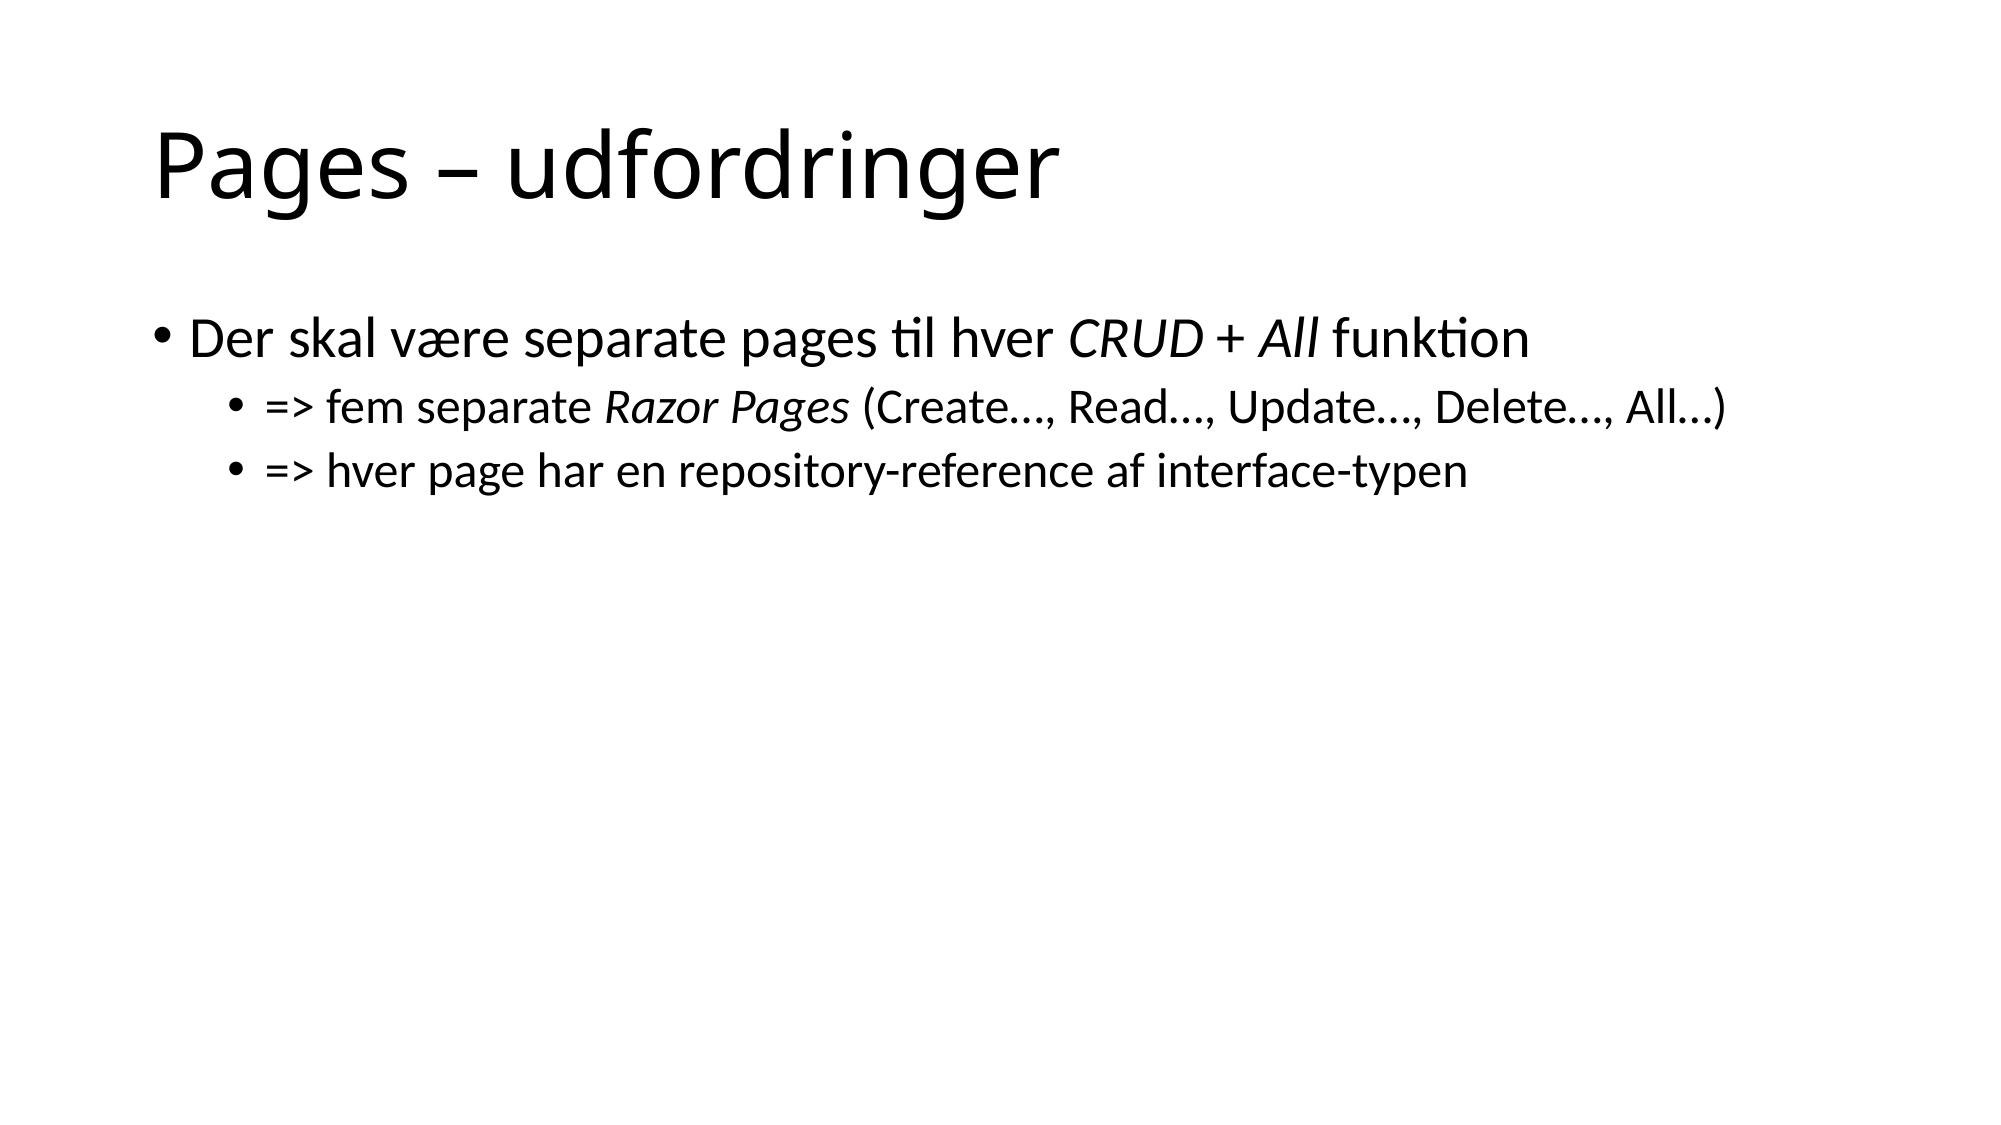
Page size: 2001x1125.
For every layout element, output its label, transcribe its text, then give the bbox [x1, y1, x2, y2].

list Der skal være separate pages til hver CRUD + All funktion => fem separate Razor Pages (Create…, Read…, Update…, Delete…, All…) => hver page har en repository-reference af interface-typen [137, 299, 1863, 1014]
title Pages – udfordringer [137, 59, 1863, 278]
